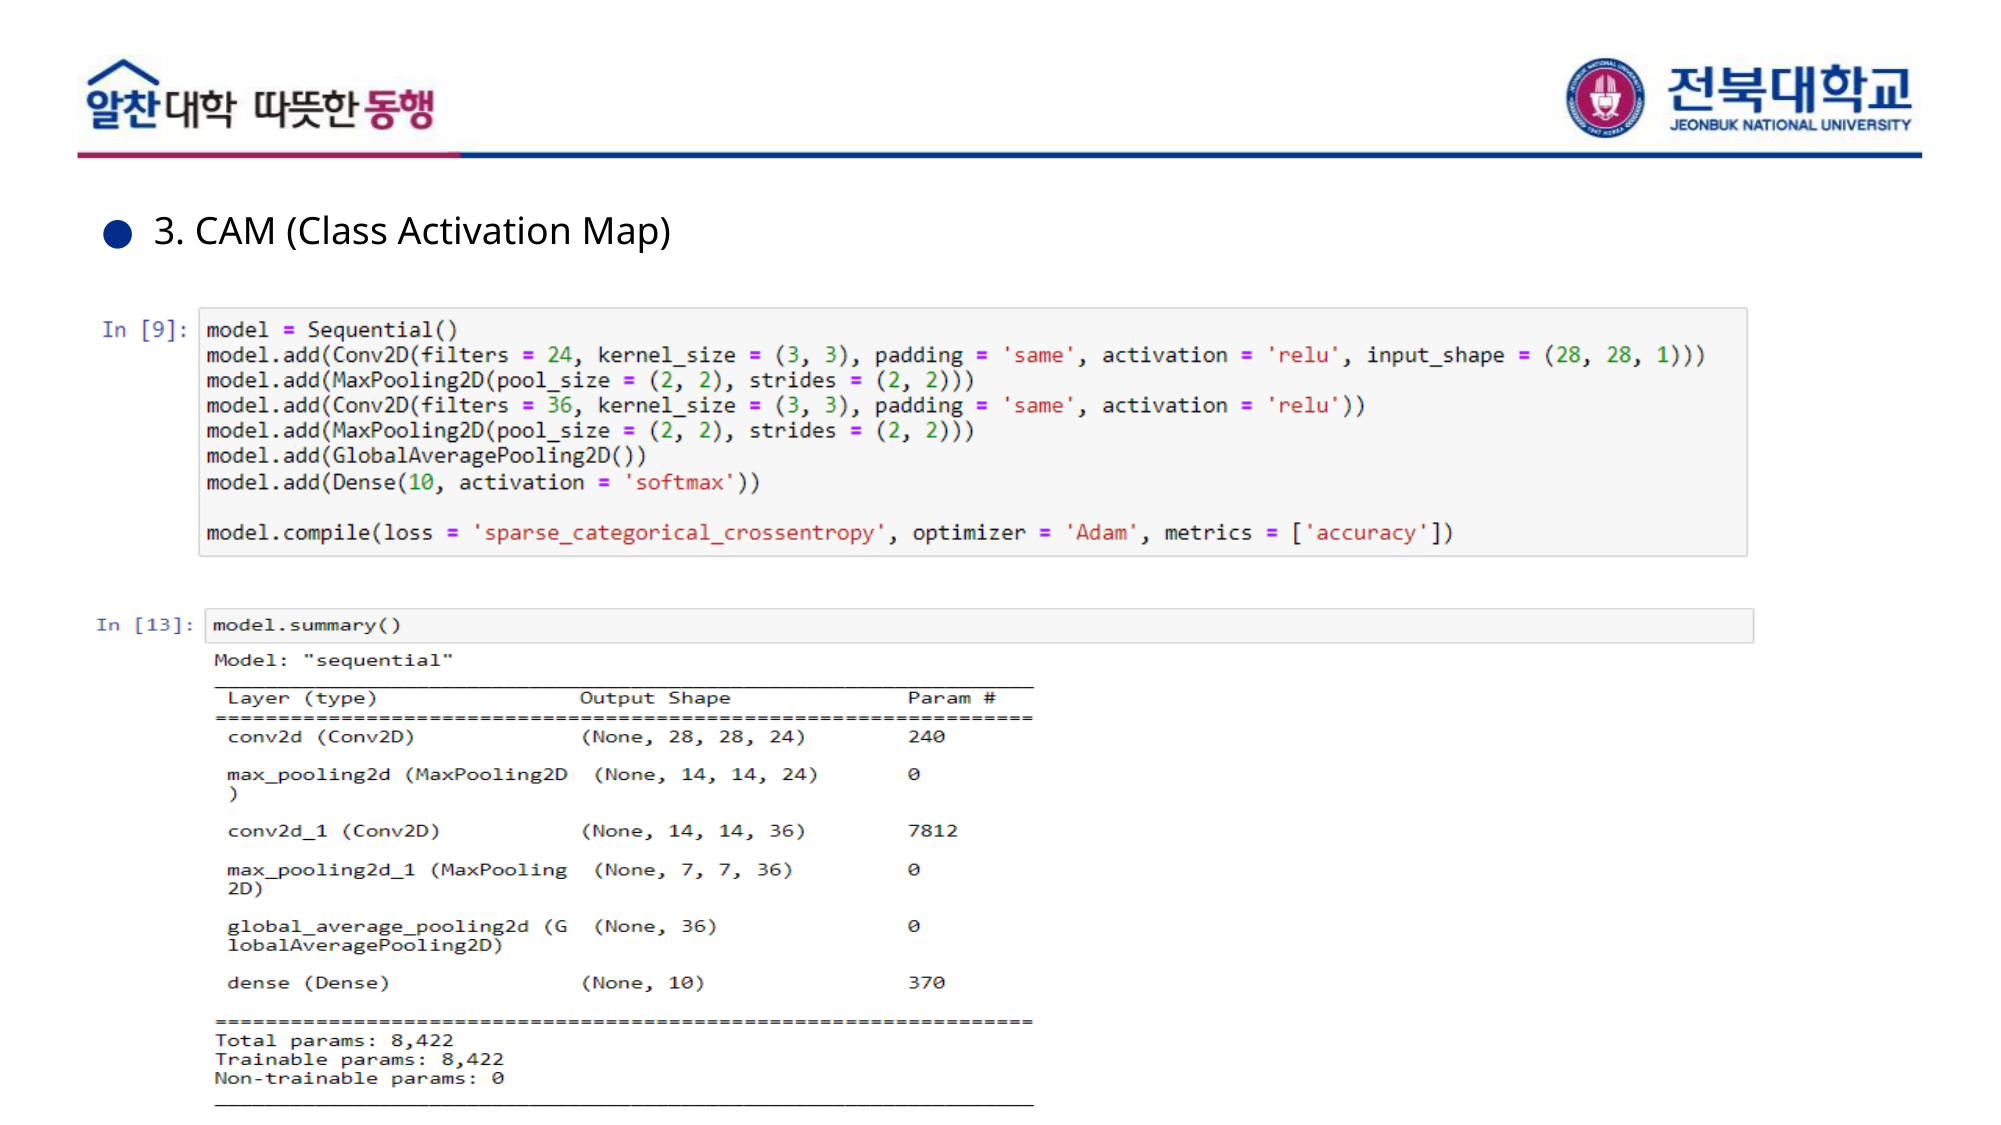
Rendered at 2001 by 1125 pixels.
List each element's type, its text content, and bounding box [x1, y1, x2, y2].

picture [86, 298, 1756, 562]
picture [86, 600, 1761, 1111]
text_box ● 3. CAM (Class Activation Map) [86, 199, 694, 260]
picture [0, 0, 2000, 161]
